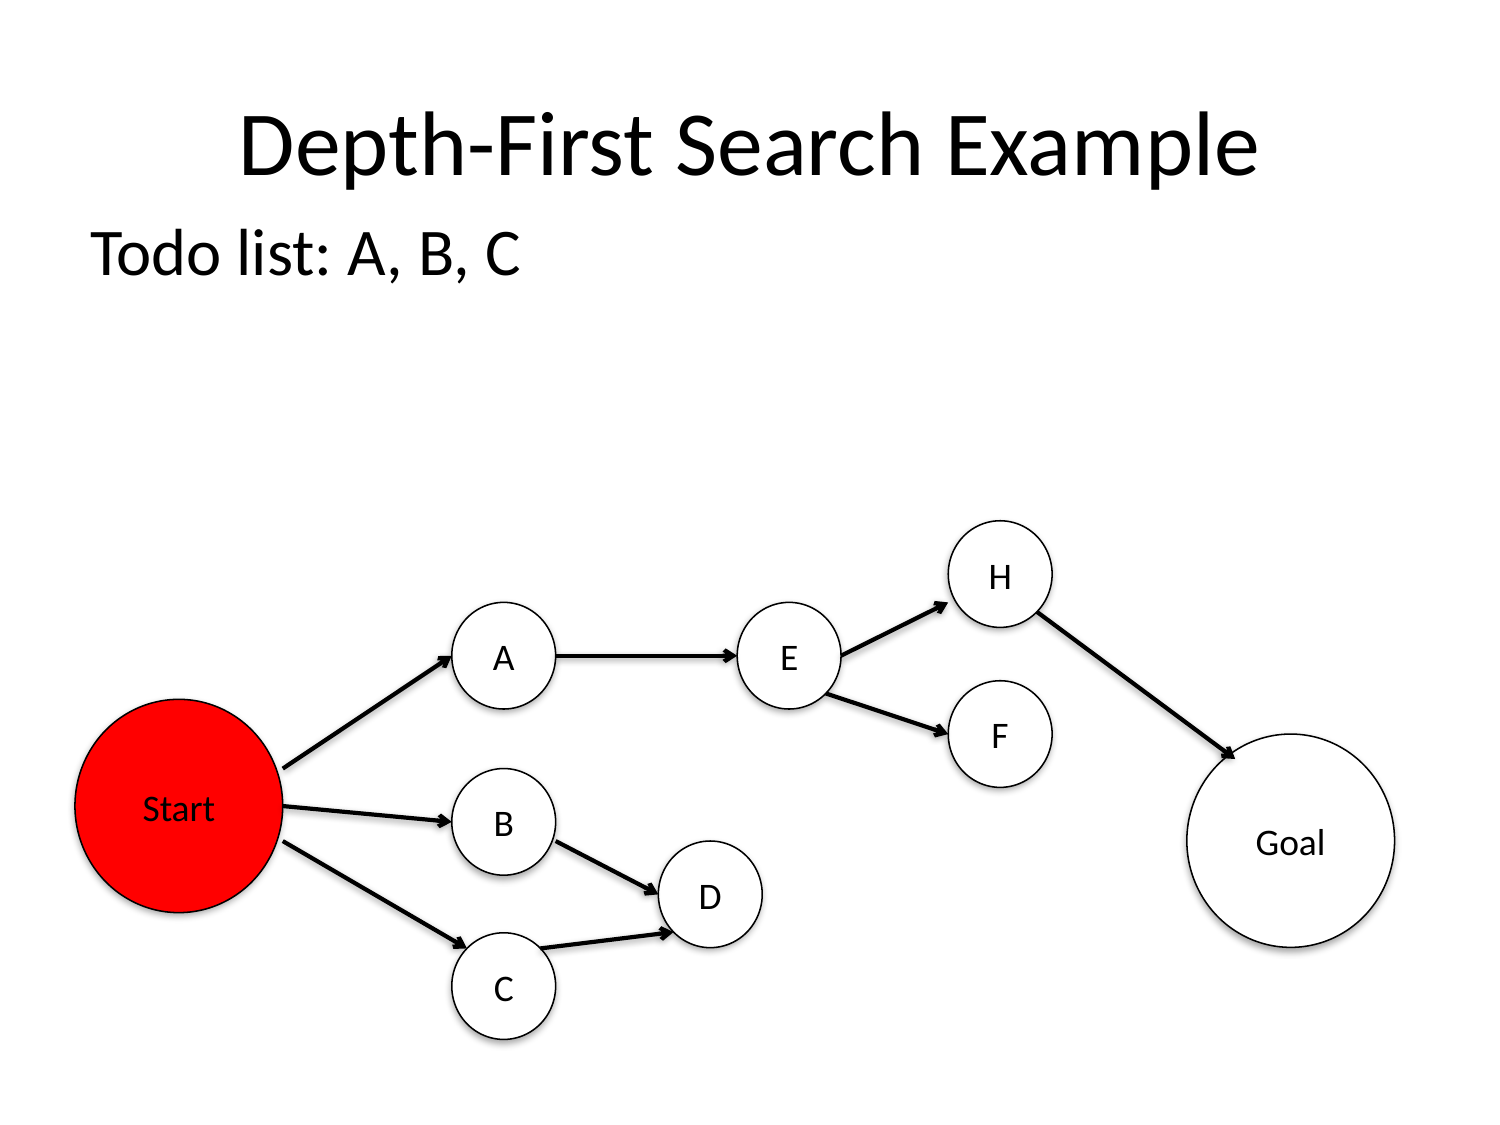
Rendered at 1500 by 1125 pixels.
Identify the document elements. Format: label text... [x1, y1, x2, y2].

text_box C [451, 932, 557, 1041]
text_box Goal [1186, 733, 1396, 949]
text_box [555, 840, 659, 895]
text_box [840, 602, 949, 656]
text_box D [658, 840, 763, 949]
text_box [540, 931, 674, 949]
list Todo list: A, B, C [75, 200, 1425, 365]
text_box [282, 655, 452, 769]
title Depth-First Search Example [75, 45, 1425, 200]
text_box B [451, 767, 557, 876]
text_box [282, 840, 468, 949]
text_box H [947, 519, 1053, 629]
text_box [282, 805, 452, 823]
text_box F [948, 679, 1042, 789]
text_box A [451, 601, 557, 710]
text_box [1036, 611, 1236, 760]
text_box Start [74, 698, 284, 914]
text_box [825, 693, 949, 735]
text_box E [736, 601, 842, 710]
